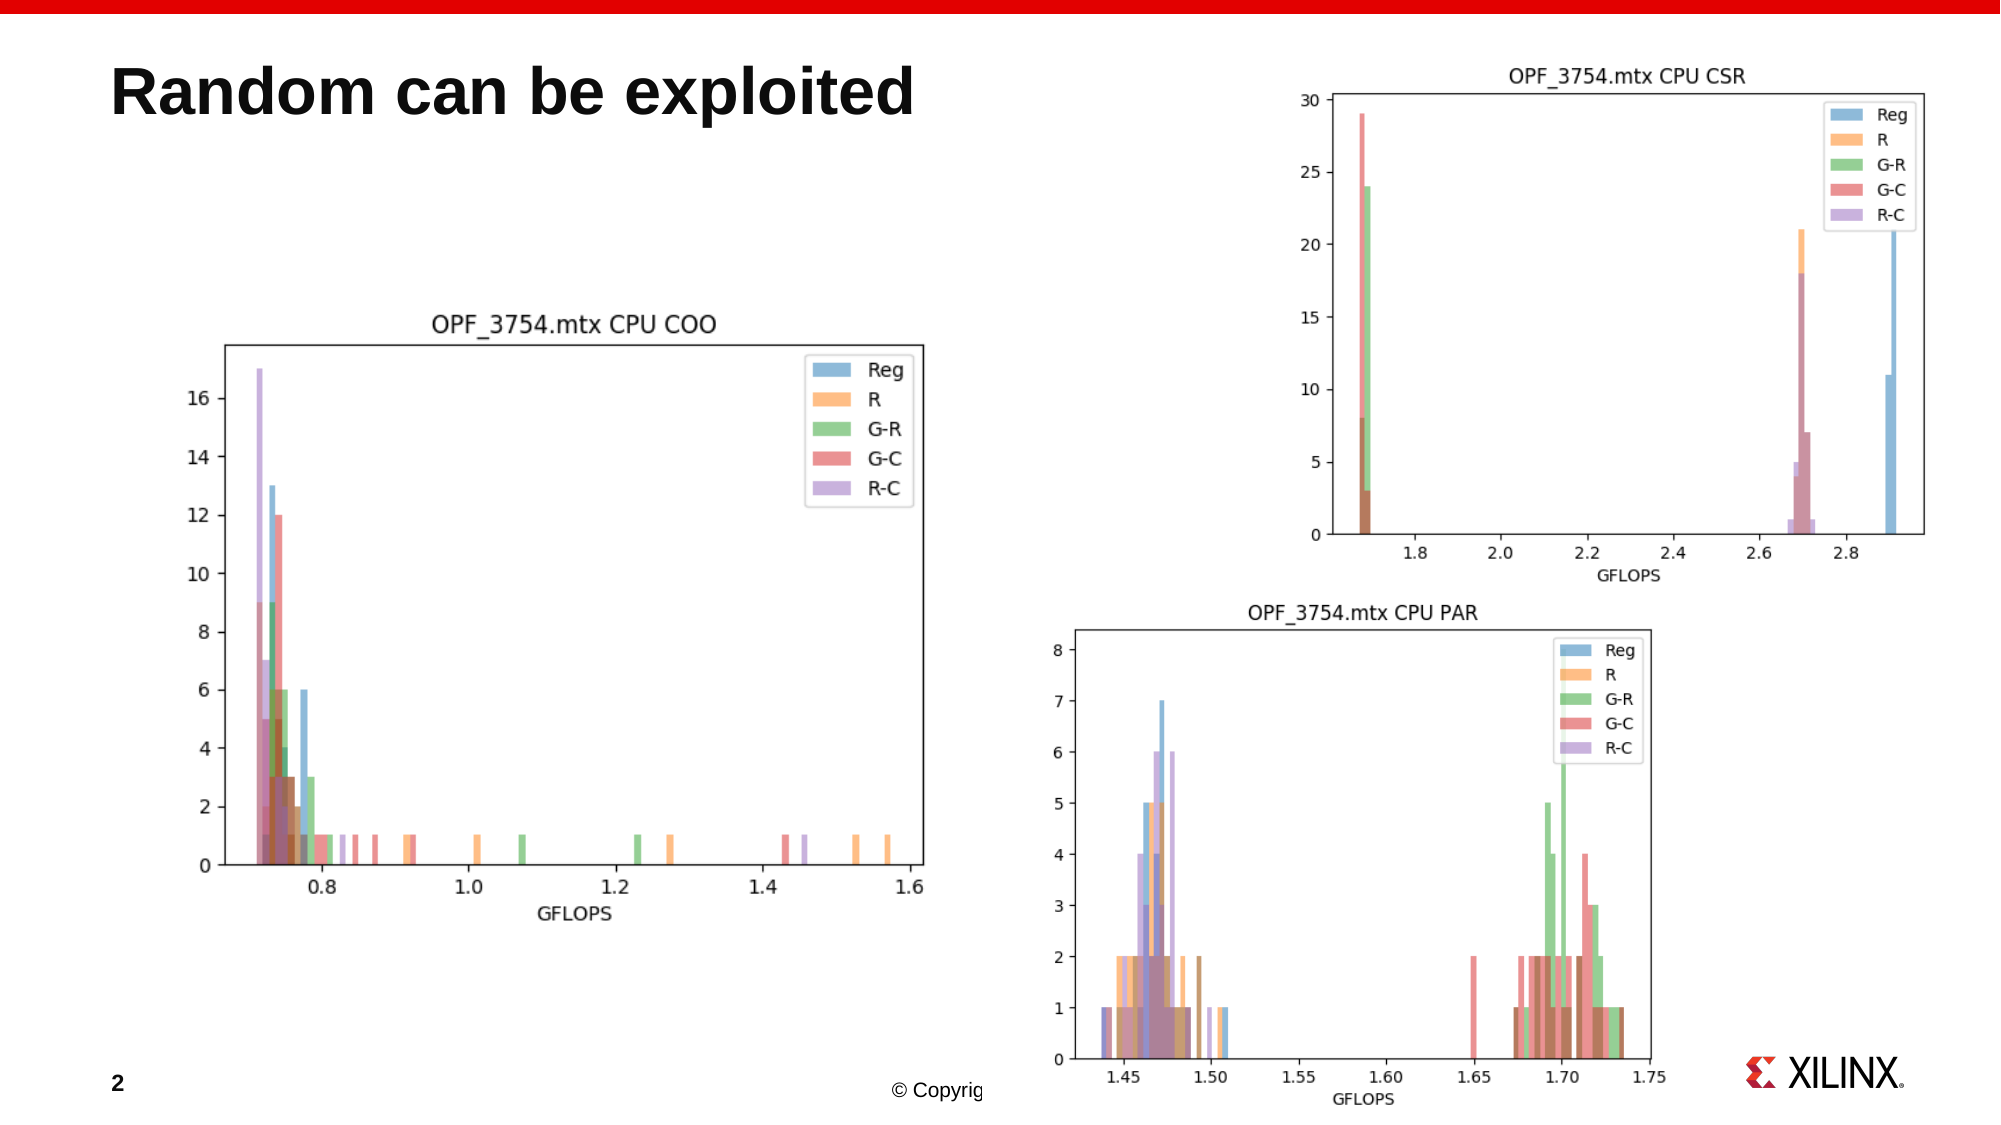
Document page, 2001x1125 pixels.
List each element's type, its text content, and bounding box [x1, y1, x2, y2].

picture [1745, 1056, 1905, 1089]
title Random can be exploited [95, 50, 1237, 210]
slide_number 2 [96, 1043, 257, 1104]
picture [112, 24, 2000, 1120]
